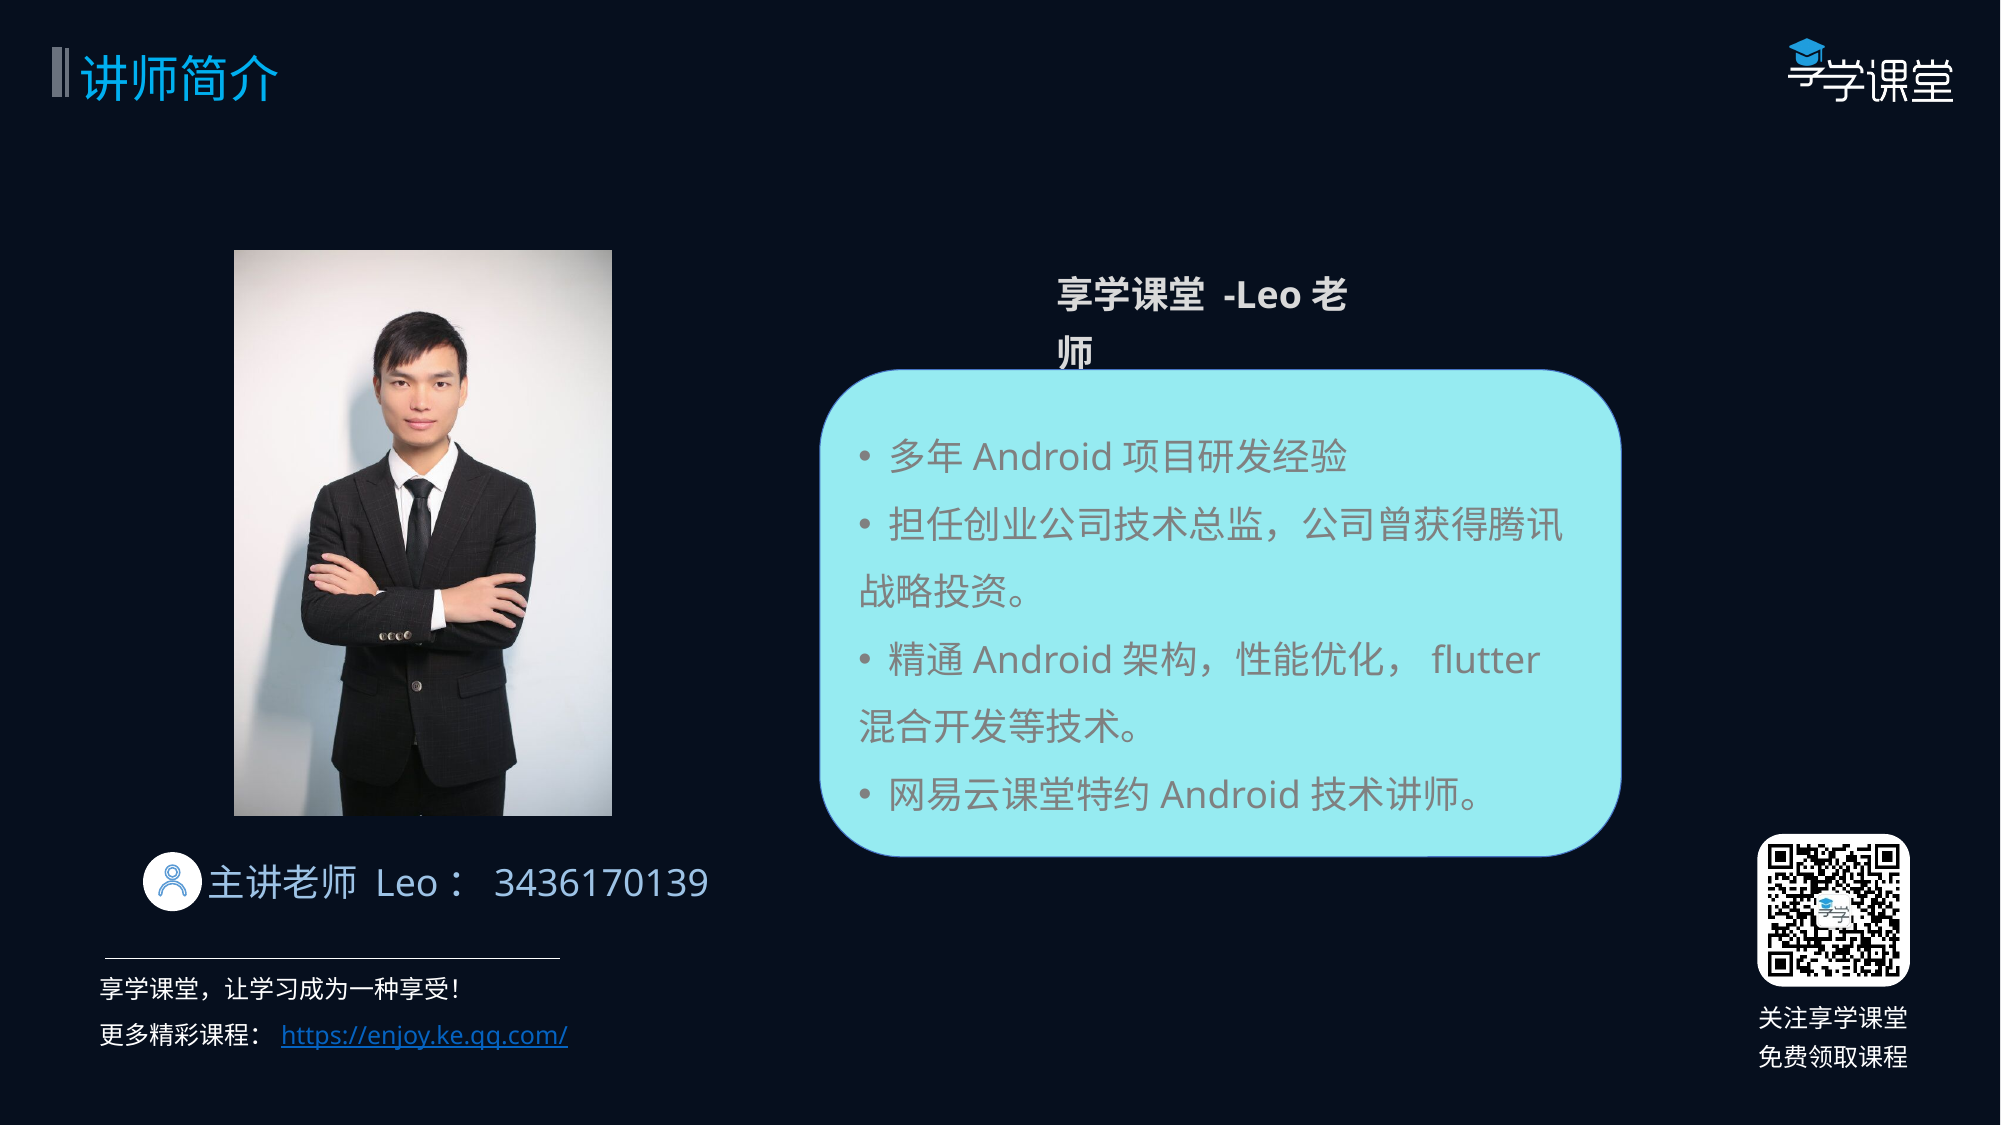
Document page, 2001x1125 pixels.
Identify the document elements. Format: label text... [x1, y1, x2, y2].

text_box 多年Android项目研发经验 担任创业公司技术总监，公司曾获得腾讯战略投资。 精通Android架构，性能优化，flutter混合开发等技术。 网易云课堂特约Android技术讲师。 [819, 369, 1622, 858]
text_box 关注享学课堂 免费领取课程 [1672, 986, 1995, 1080]
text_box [143, 851, 715, 912]
picture [234, 250, 612, 816]
text_box 讲师简介 [59, 34, 1282, 122]
picture [1788, 38, 1953, 102]
picture [1757, 833, 1910, 987]
text_box 享学课堂 -Leo老师 [1041, 250, 1400, 369]
